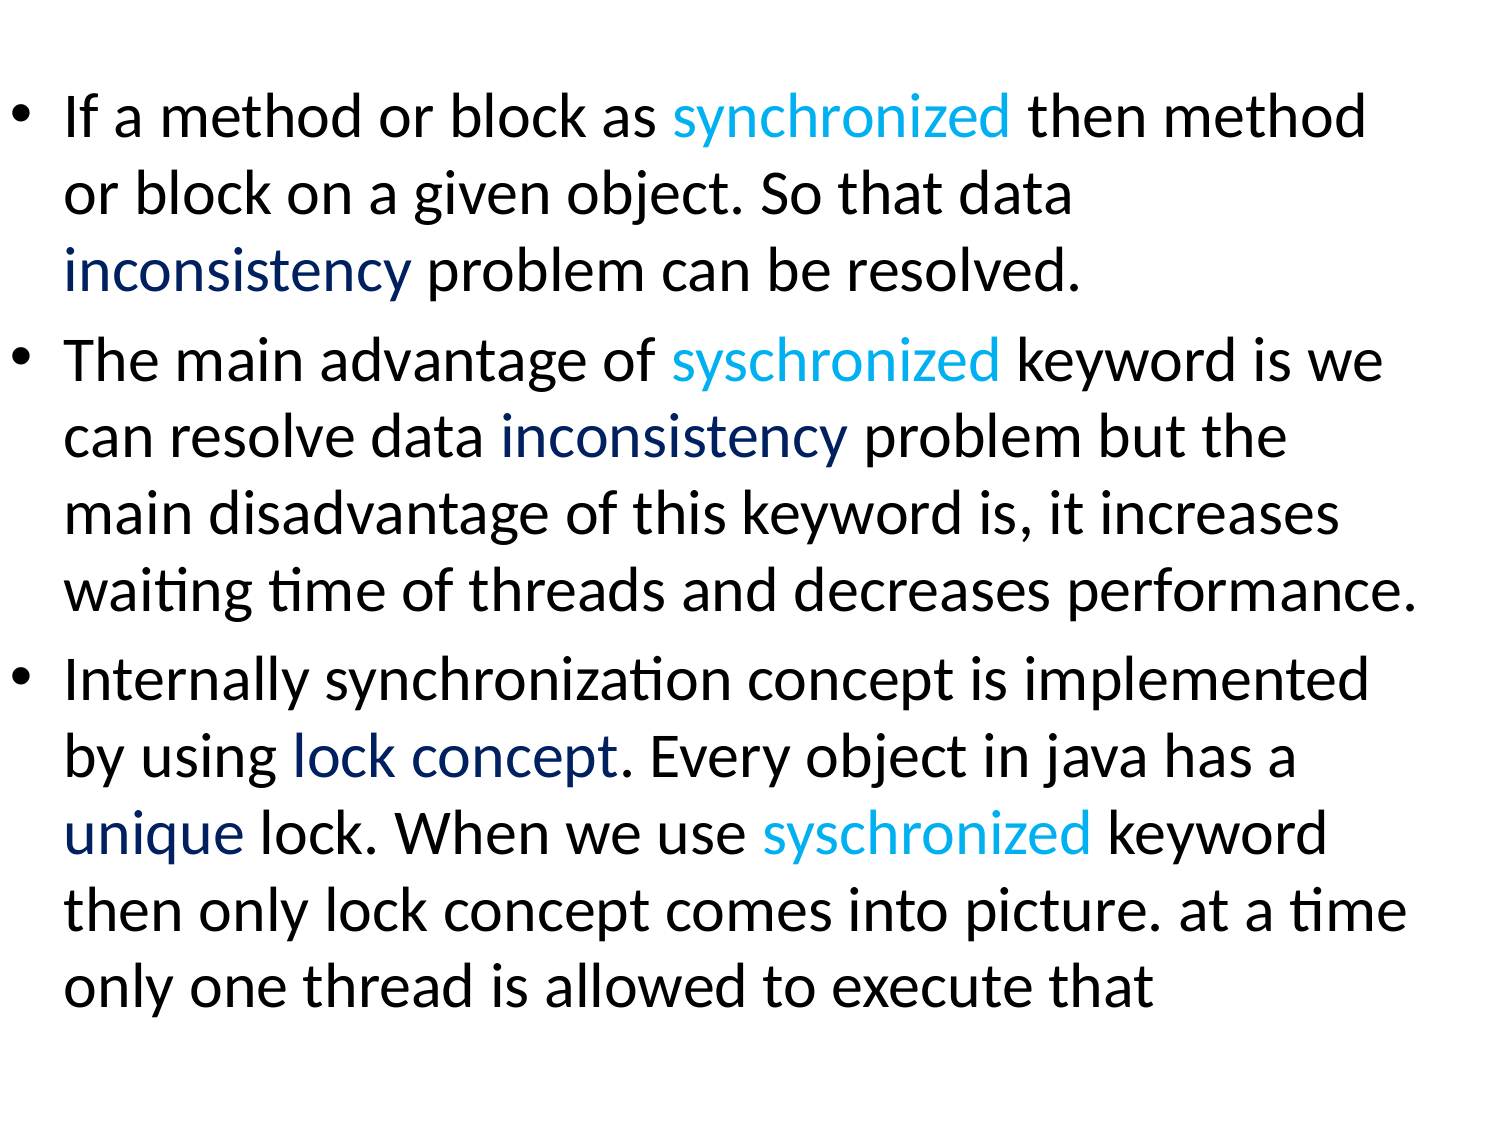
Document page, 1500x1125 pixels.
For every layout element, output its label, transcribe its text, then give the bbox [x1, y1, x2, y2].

list If a method or block as synchronized then method or block on a given object. So that data inconsistency problem can be resolved. The main advantage of syschronized keyword is we can resolve data inconsistency problem but the main disadvantage of this keyword is, it increases waiting time of threads and decreases performance. Internally synchronization concept is implemented by using lock concept. Every object in java has a unique lock. When we use syschronized keyword then only lock concept comes into picture. at a time only one thread is allowed to execute that [0, 66, 1448, 1083]
